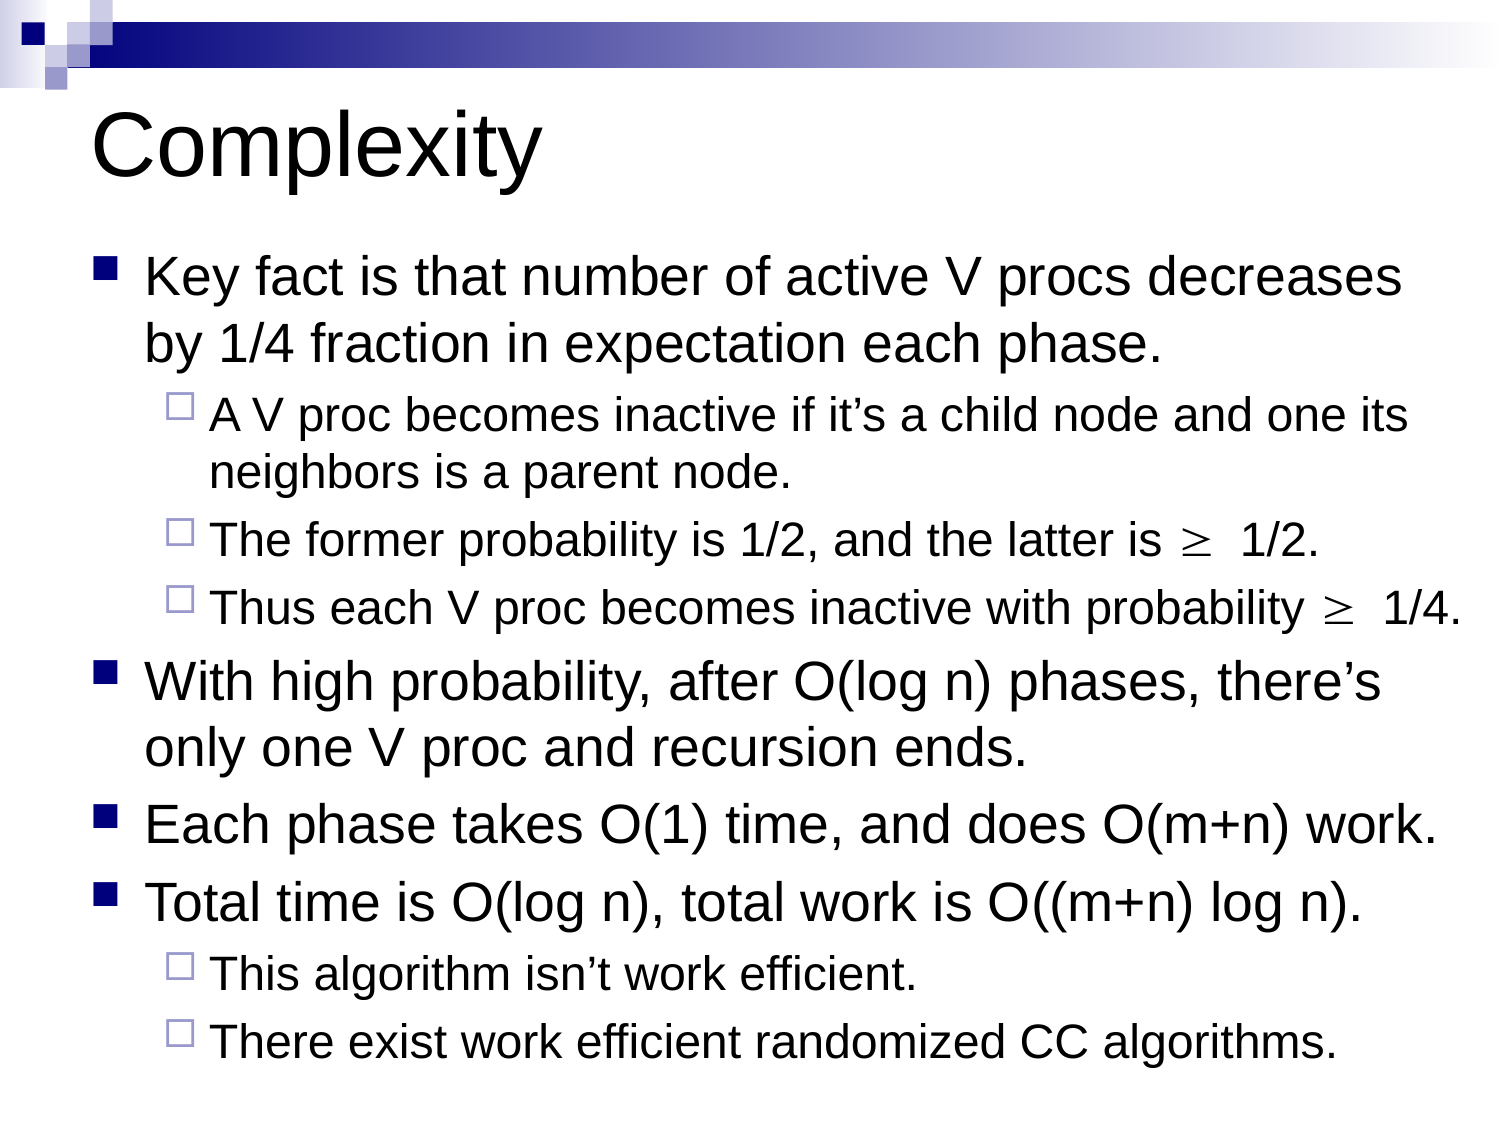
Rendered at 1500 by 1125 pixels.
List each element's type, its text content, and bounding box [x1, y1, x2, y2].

title Complexity [75, 75, 1425, 205]
list Key fact is that number of active V procs decreases by 1/4 fraction in expectation each phase. A V proc becomes inactive if it’s a child node and one its neighbors is a parent node. The former probability is 1/2, and the latter is ³ 1/2. Thus each V proc becomes inactive with probability ³ 1/4. With high probability, after O(log n) phases, there’s only one V proc and recursion ends. Each phase takes O(1) time, and does O(m+n) work. Total time is O(log n), total work is O((m+n) log n). This algorithm isn’t work efficient. There exist work efficient randomized CC algorithms. [75, 232, 1487, 1093]
